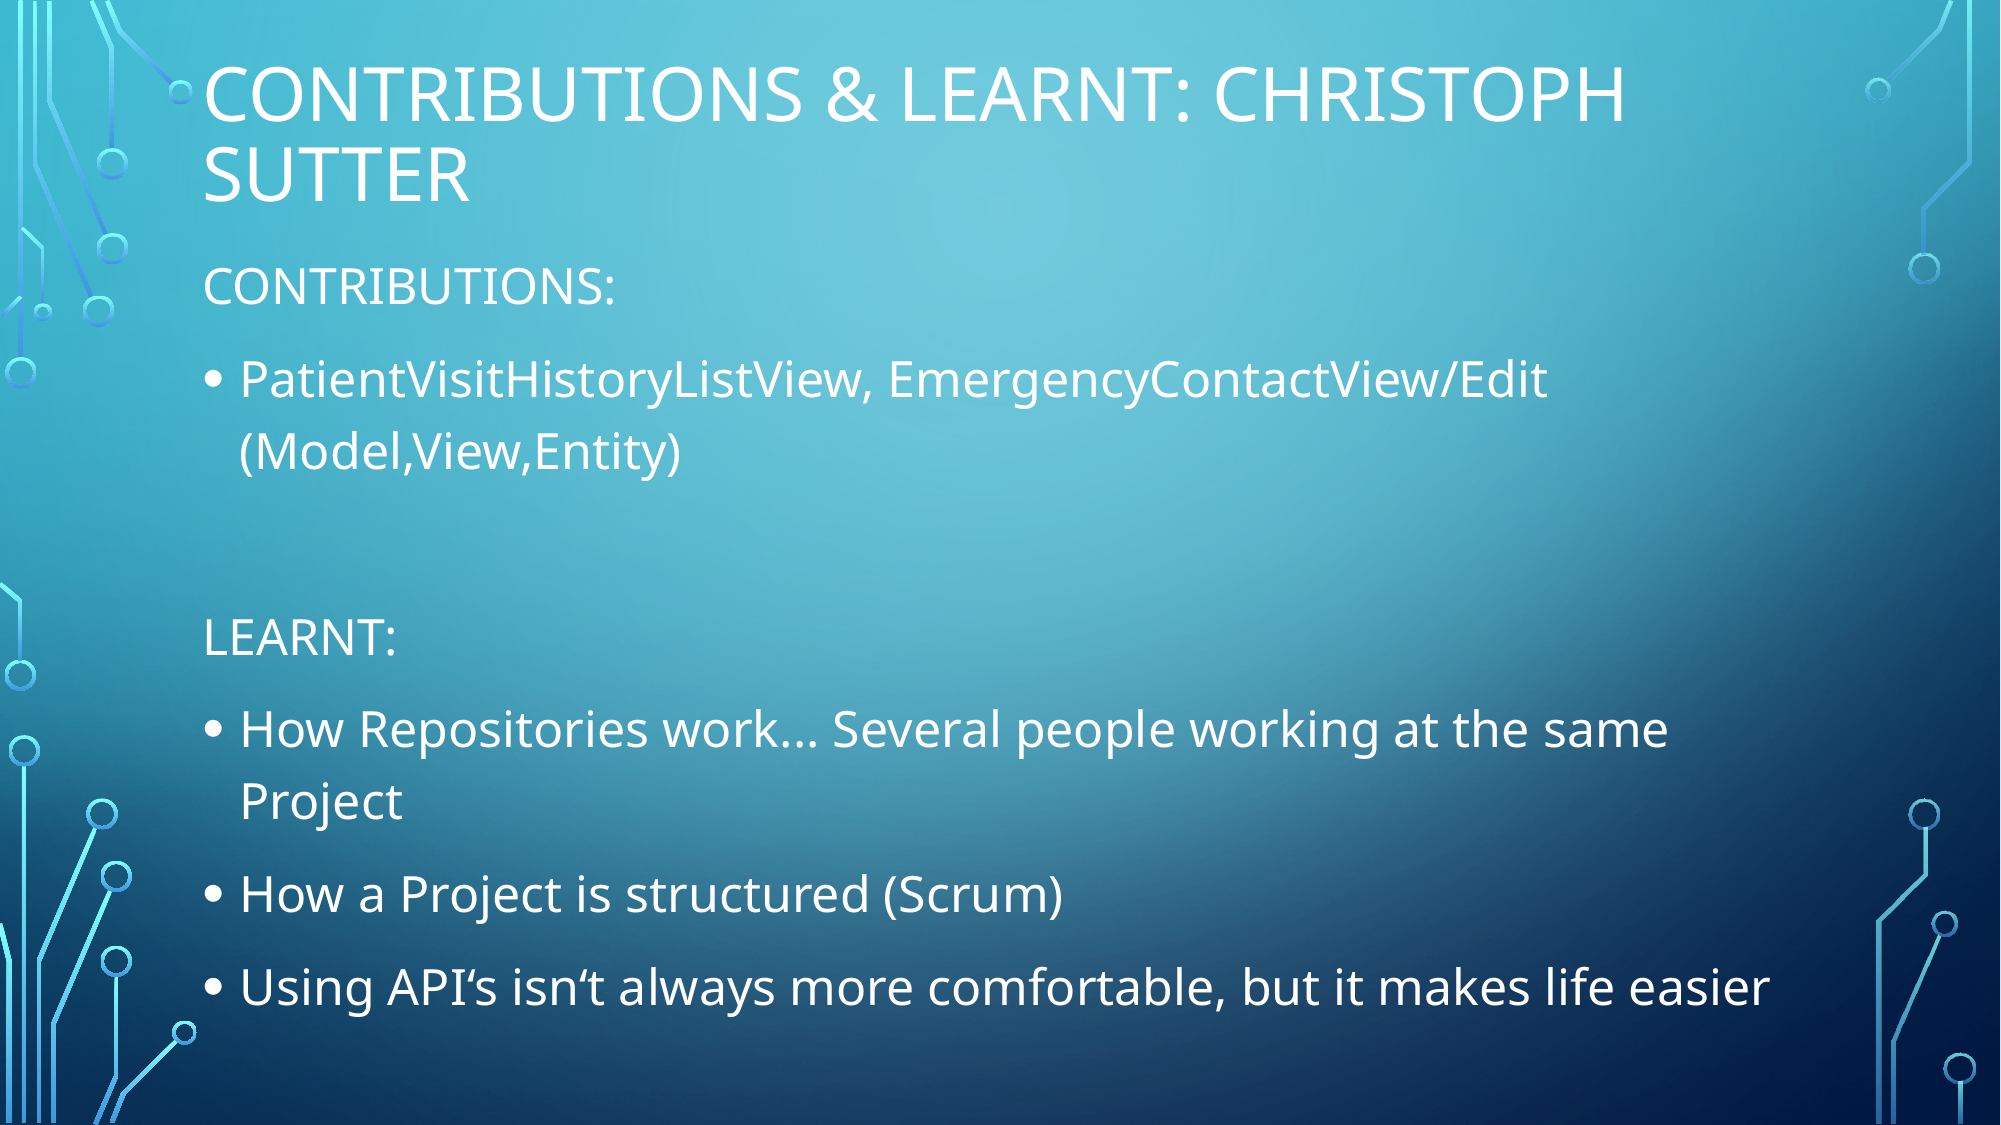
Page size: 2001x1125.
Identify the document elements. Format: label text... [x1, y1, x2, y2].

list CONTRIBUTIONS: PatientVisitHistoryListView, EmergencyContactView/Edit (Model,View,Entity) LEARNT: How Repositories work... Several people working at the same Project How a Project is structured (Scrum) Using API‘s isn‘t always more comfortable, but it makes life easier [187, 235, 1813, 1040]
title Contributions & Learnt: Christoph Sutter [187, 39, 1813, 235]
